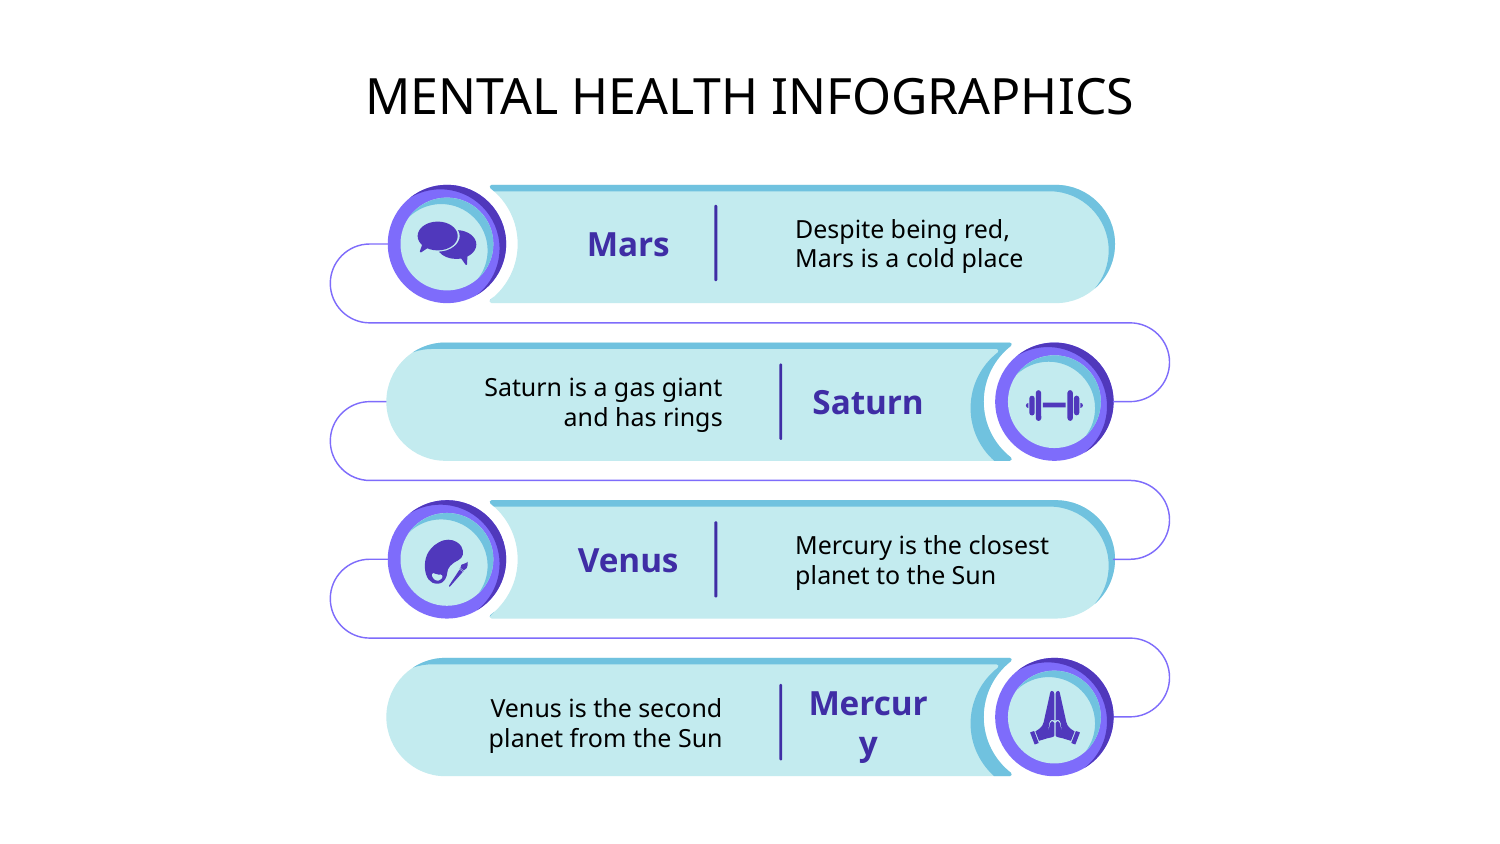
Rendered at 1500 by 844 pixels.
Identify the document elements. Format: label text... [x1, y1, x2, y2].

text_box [329, 184, 1171, 403]
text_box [1025, 411, 1084, 422]
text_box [329, 408, 1171, 561]
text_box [417, 221, 477, 266]
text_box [423, 539, 470, 587]
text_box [386, 657, 1114, 777]
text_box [329, 566, 1171, 718]
title MENTAL HEALTH INFOGRAPHICS [75, 67, 1425, 122]
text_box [1029, 690, 1081, 745]
